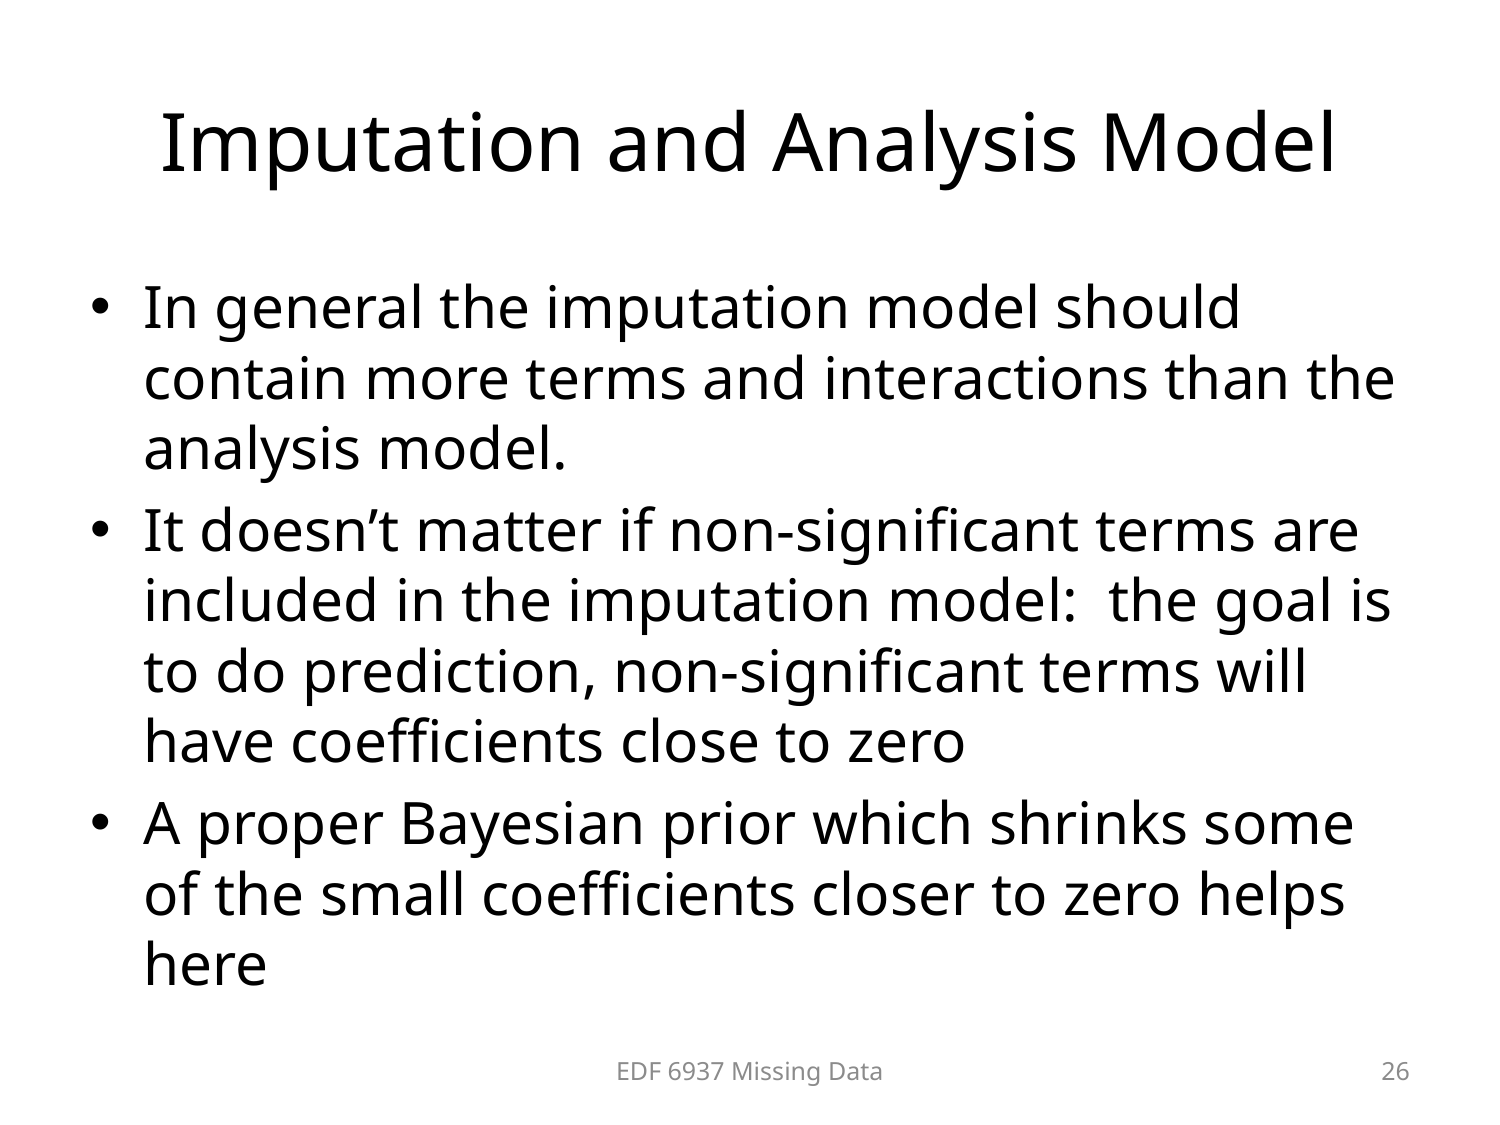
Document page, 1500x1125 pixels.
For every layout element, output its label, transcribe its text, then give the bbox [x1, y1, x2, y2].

list In general the imputation model should contain more terms and interactions than the analysis model. It doesn’t matter if non-significant terms are included in the imputation model: the goal is to do prediction, non-significant terms will have coefficients close to zero A proper Bayesian prior which shrinks some of the small coefficients closer to zero helps here [75, 262, 1425, 1005]
slide_number 26 [1074, 1042, 1425, 1103]
title Imputation and Analysis Model [75, 45, 1425, 233]
footer EDF 6937 Missing Data [512, 1042, 988, 1103]
